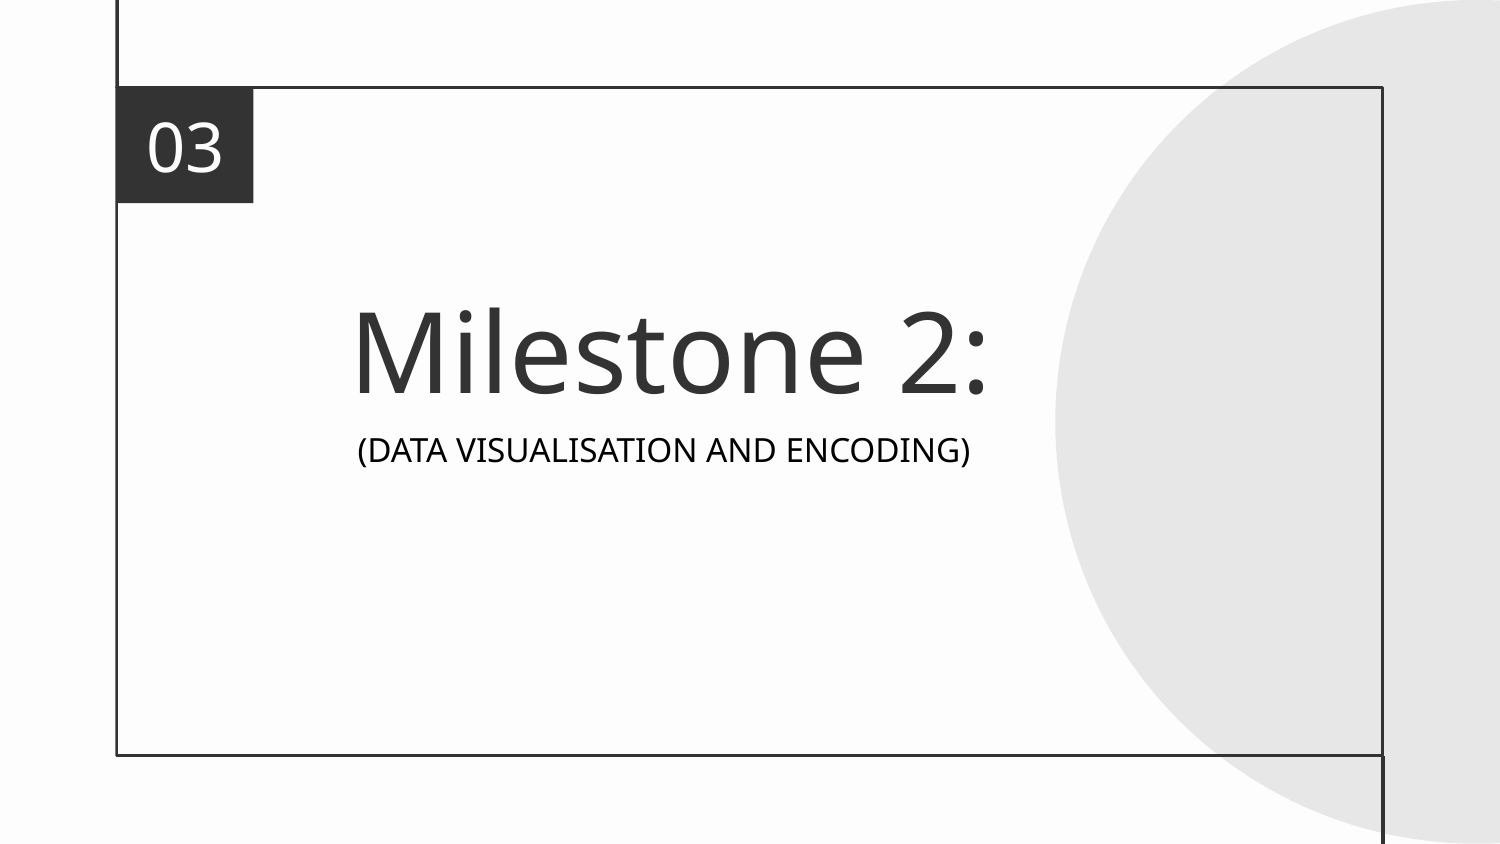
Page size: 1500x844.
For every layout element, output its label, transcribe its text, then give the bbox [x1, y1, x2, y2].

text_box (DATA VISUALISATION AND ENCODING) [342, 421, 1166, 477]
title Milestone 2: [334, 36, 1500, 567]
title 03 [118, 87, 254, 204]
